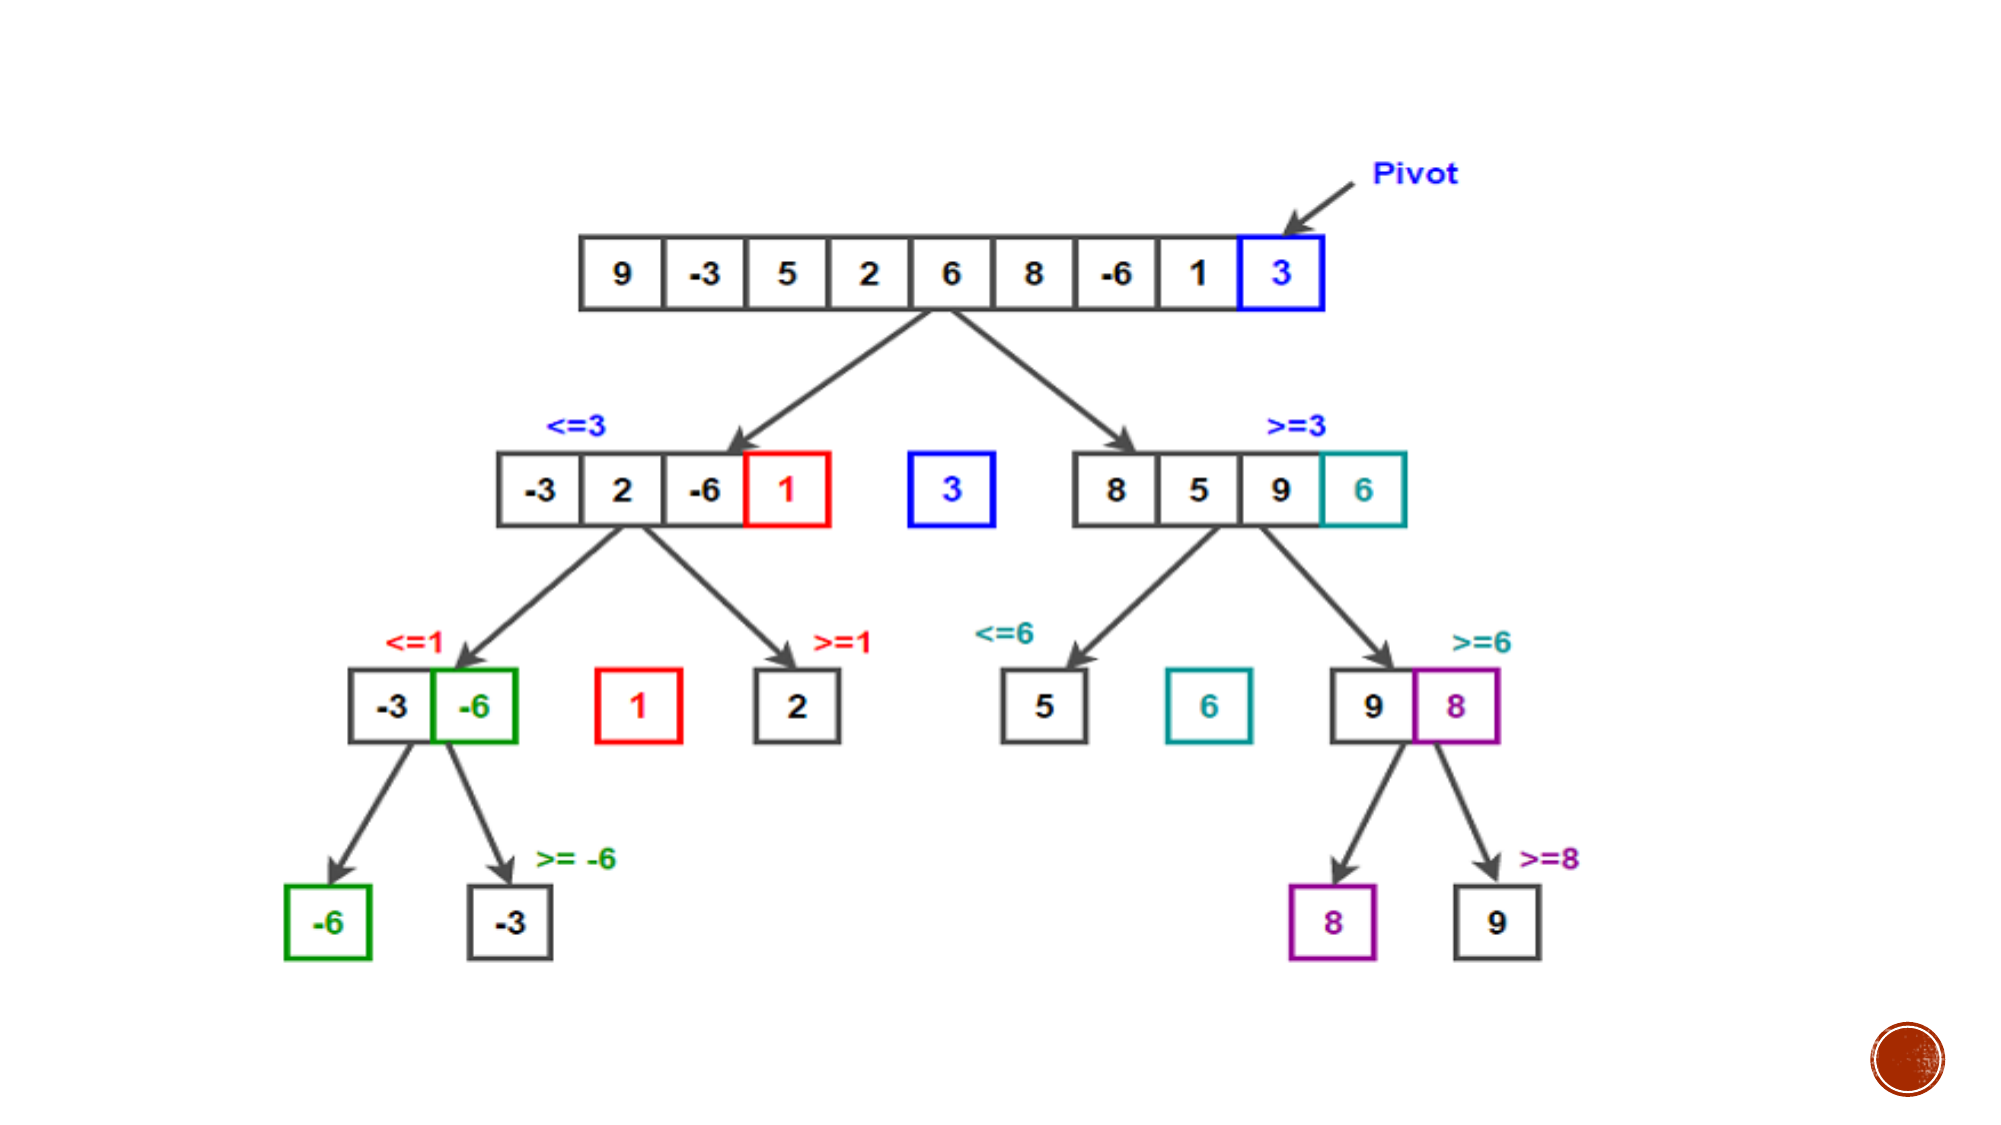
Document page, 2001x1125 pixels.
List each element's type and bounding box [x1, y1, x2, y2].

picture [273, 152, 1591, 973]
